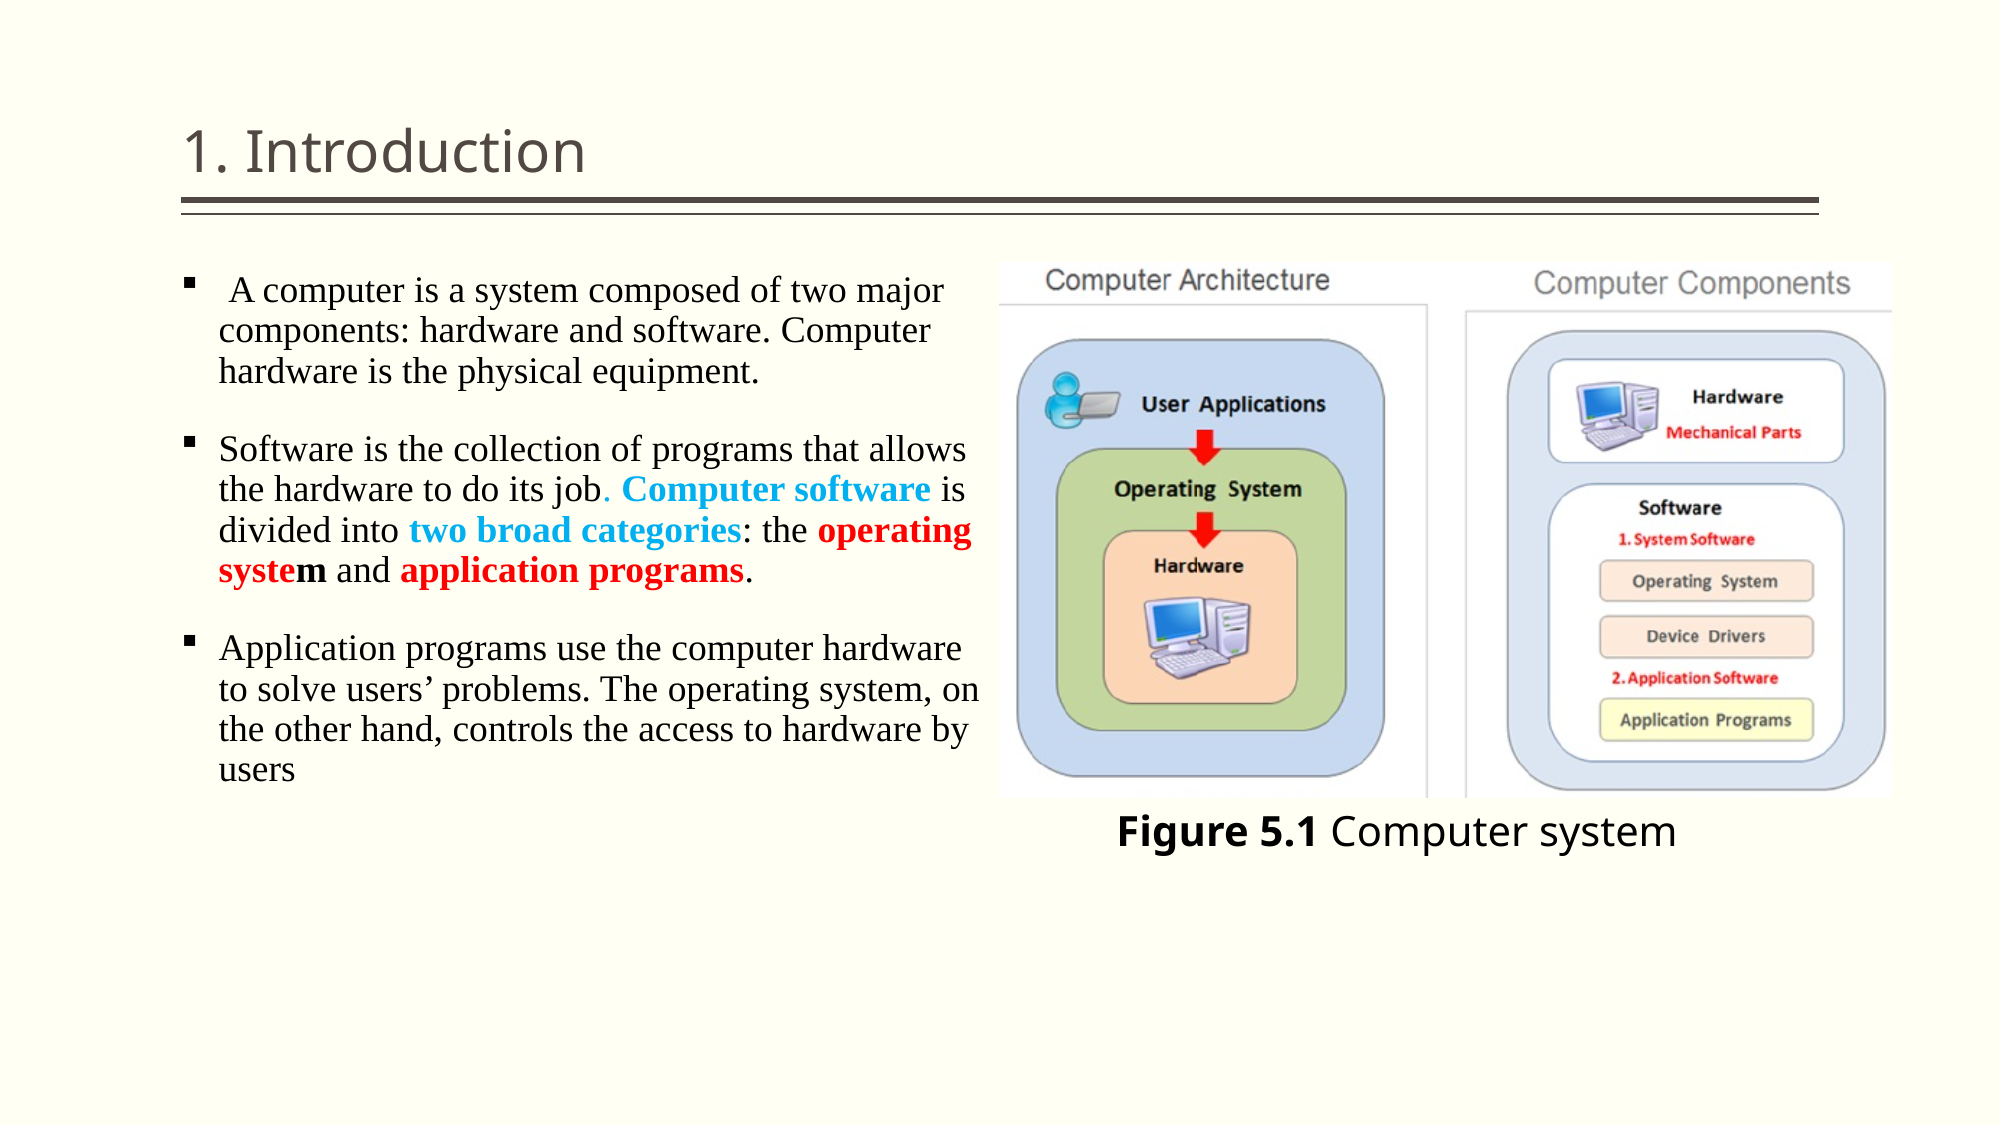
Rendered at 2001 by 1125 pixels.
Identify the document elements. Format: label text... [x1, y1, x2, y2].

text_box Figure 5.1 Computer system [1101, 807, 1793, 862]
list A computer is a system composed of two major components: hardware and software. Computer hardware is the physical equipment. Software is the collection of programs that allows the hardware to do its job. Computer software is divided into two broad categories: the operating system and application programs. Application programs use the computer hardware to solve users’ problems. The operating system, on the other hand, controls the access to hardware by users [181, 262, 1000, 1013]
title 1. Introduction [181, 12, 1819, 193]
picture [999, 262, 1892, 798]
